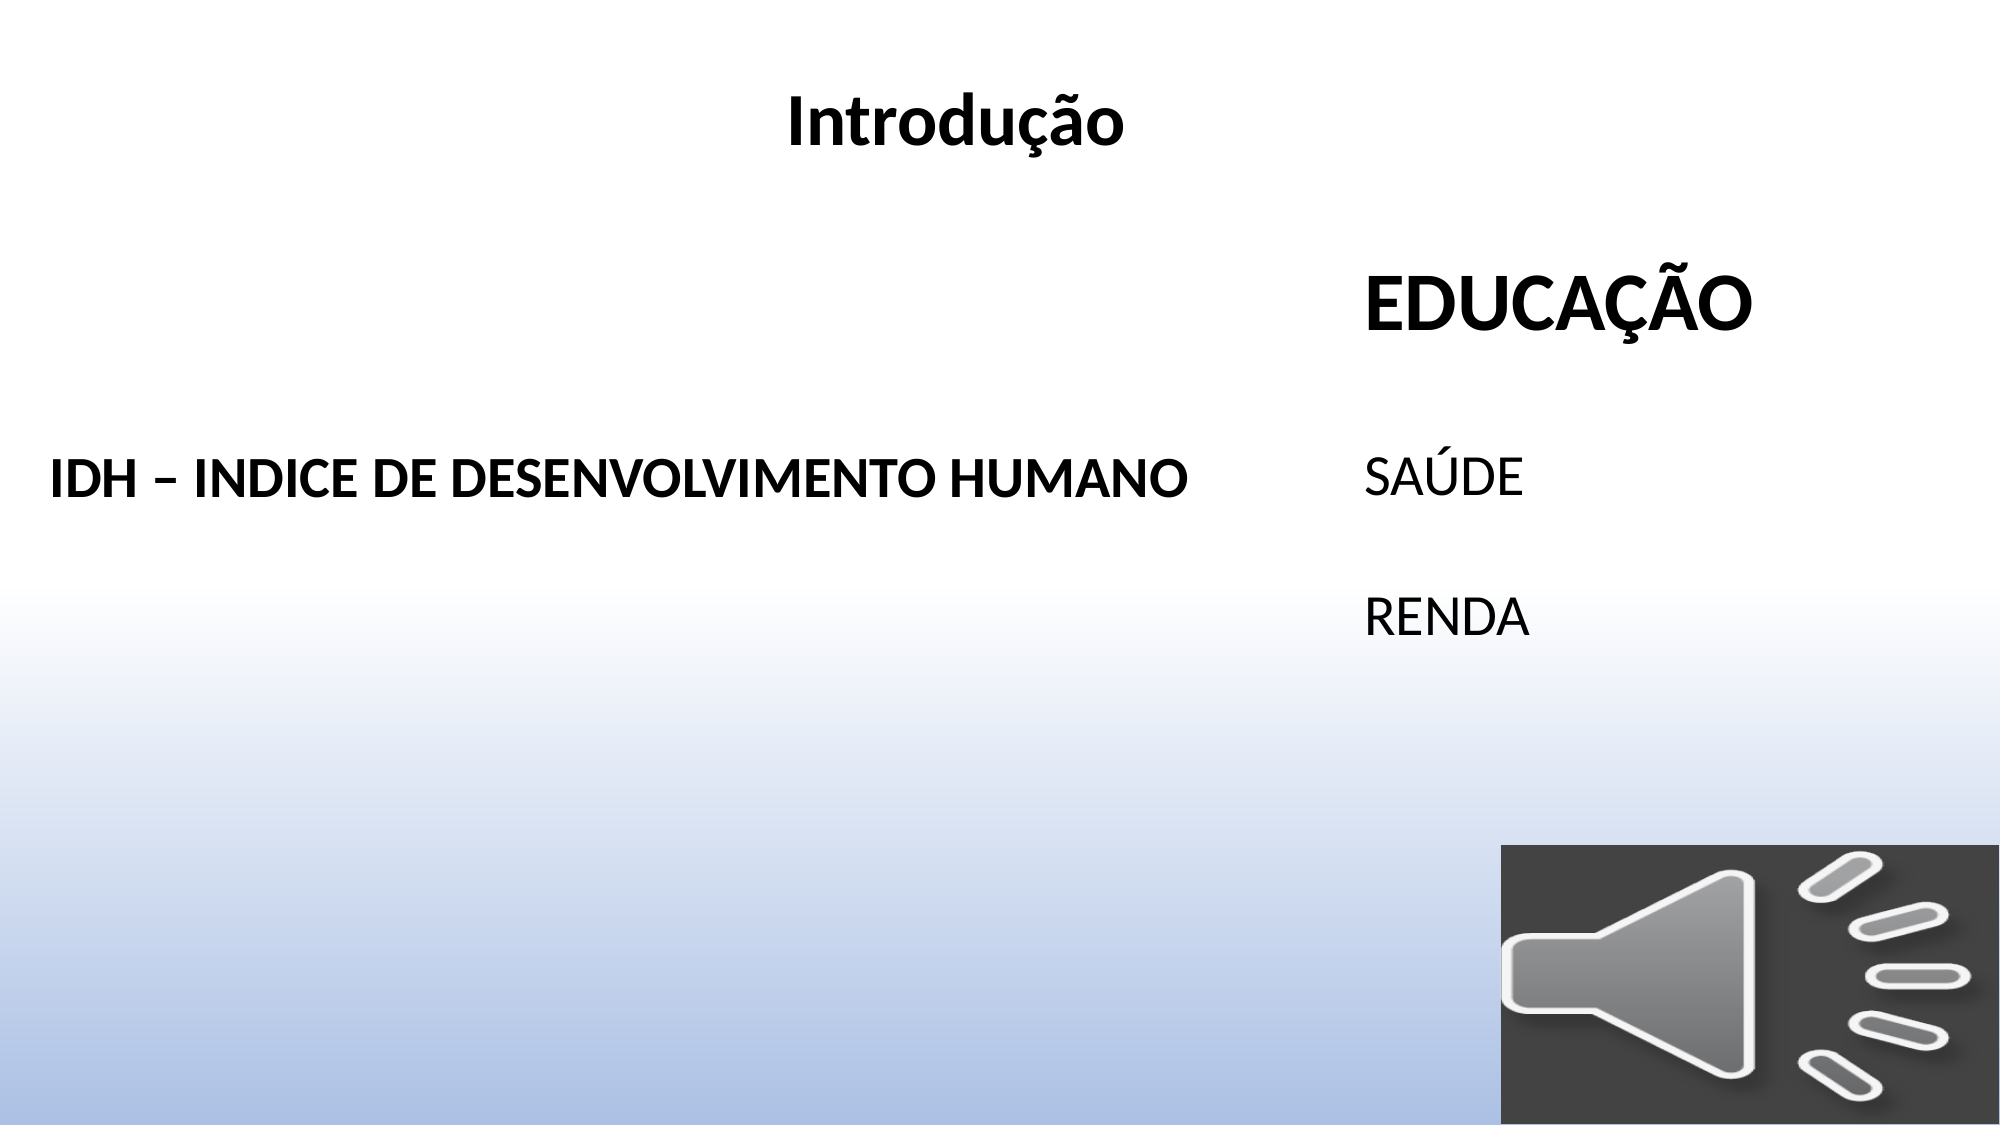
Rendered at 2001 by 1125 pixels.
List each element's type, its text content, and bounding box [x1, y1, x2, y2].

text_box EDUCAÇÃO SAÚDE RENDA [1349, 239, 1850, 655]
text_box Introdução [771, 63, 1211, 169]
text_box IDH – INDICE DE DESENVOLVIMENTO HUMANO [34, 431, 1204, 517]
picture [1499, 843, 2000, 1125]
